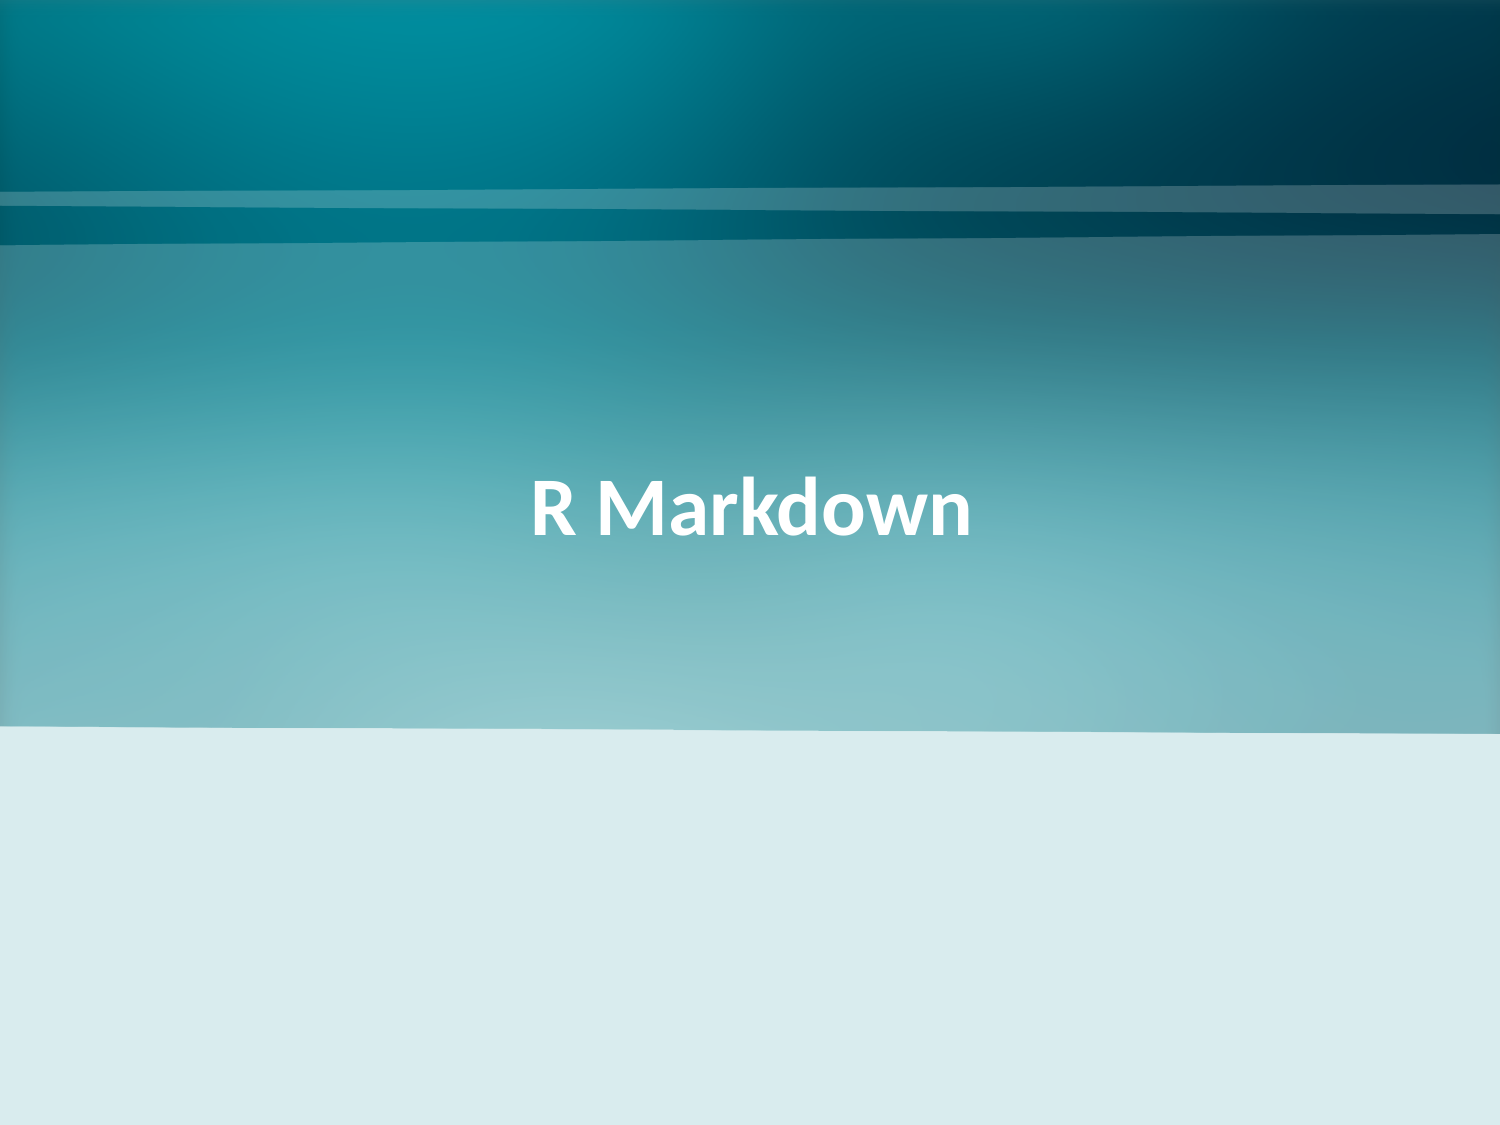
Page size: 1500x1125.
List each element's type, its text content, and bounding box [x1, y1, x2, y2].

title R Markdown [72, 325, 1431, 560]
picture [0, 0, 1500, 734]
